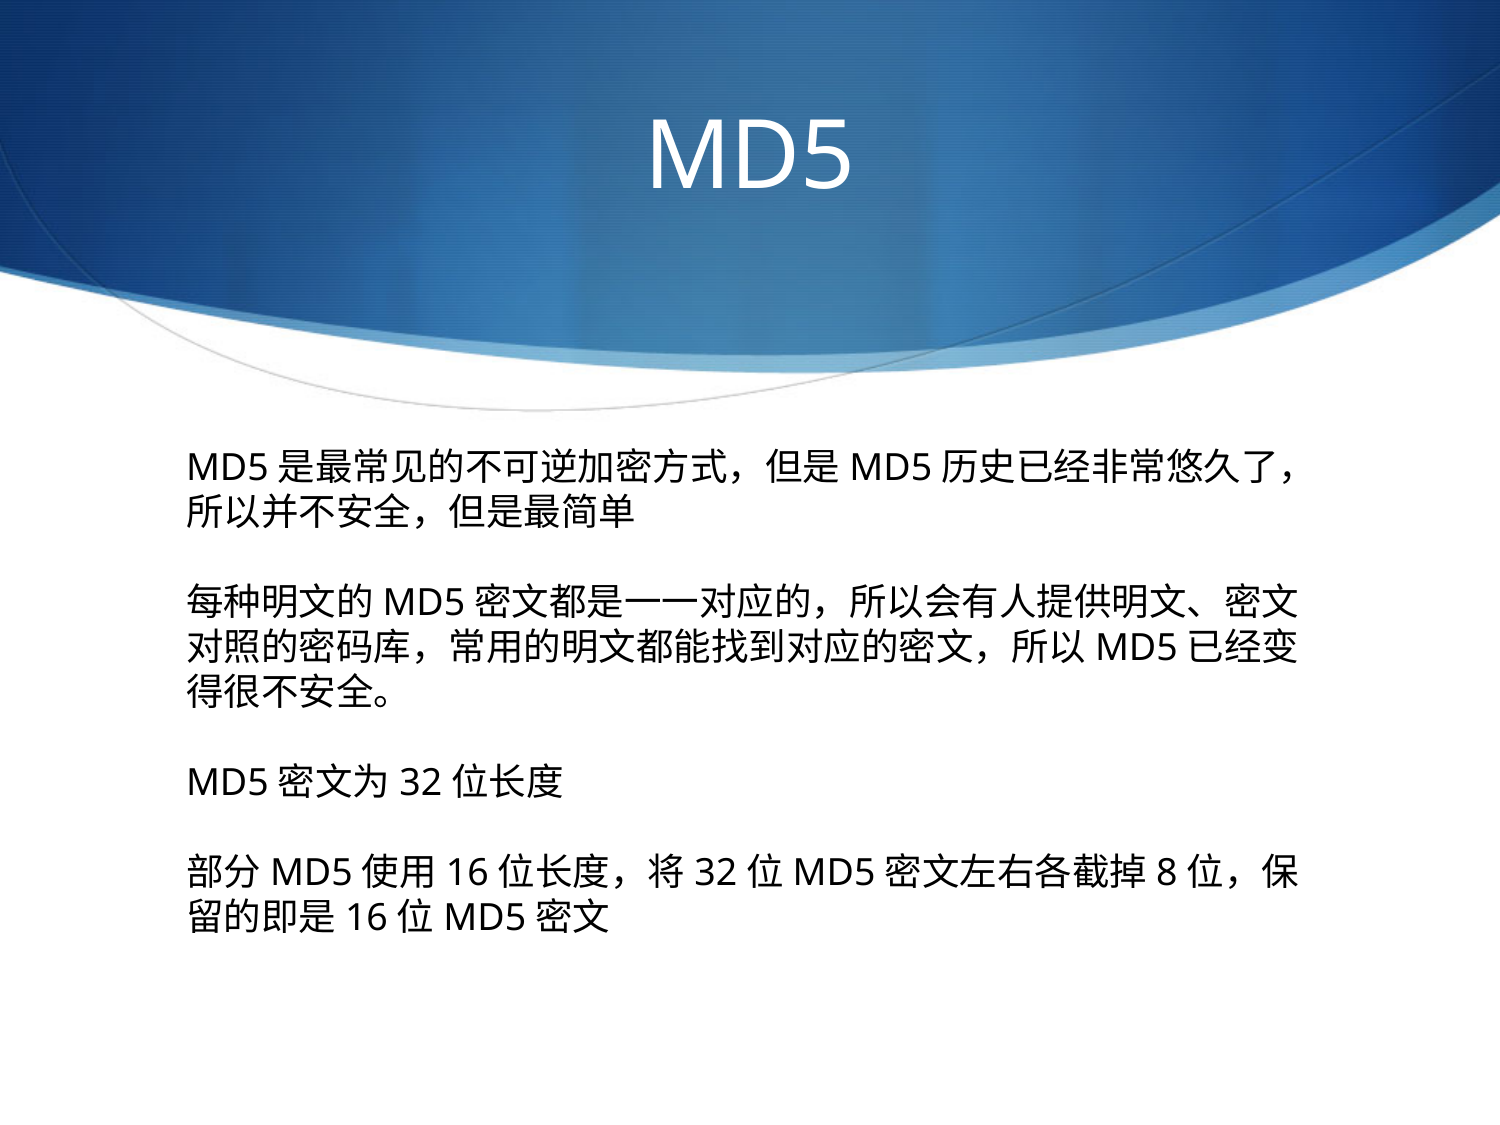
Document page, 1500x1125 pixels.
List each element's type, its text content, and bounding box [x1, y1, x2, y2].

text_box MD5是最常见的不可逆加密方式，但是MD5历史已经非常悠久了，所以并不安全，但是最简单 每种明文的MD5密文都是一一对应的，所以会有人提供明文、密文对照的密码库，常用的明文都能找到对应的密文，所以MD5已经变得很不安全。 MD5密文为32位长度 部分MD5使用16位长度，将32位MD5密文左右各截掉8位，保留的即是16位MD5密文 [171, 436, 1324, 946]
picture [0, 0, 1500, 1125]
title MD5 [75, 56, 1425, 245]
